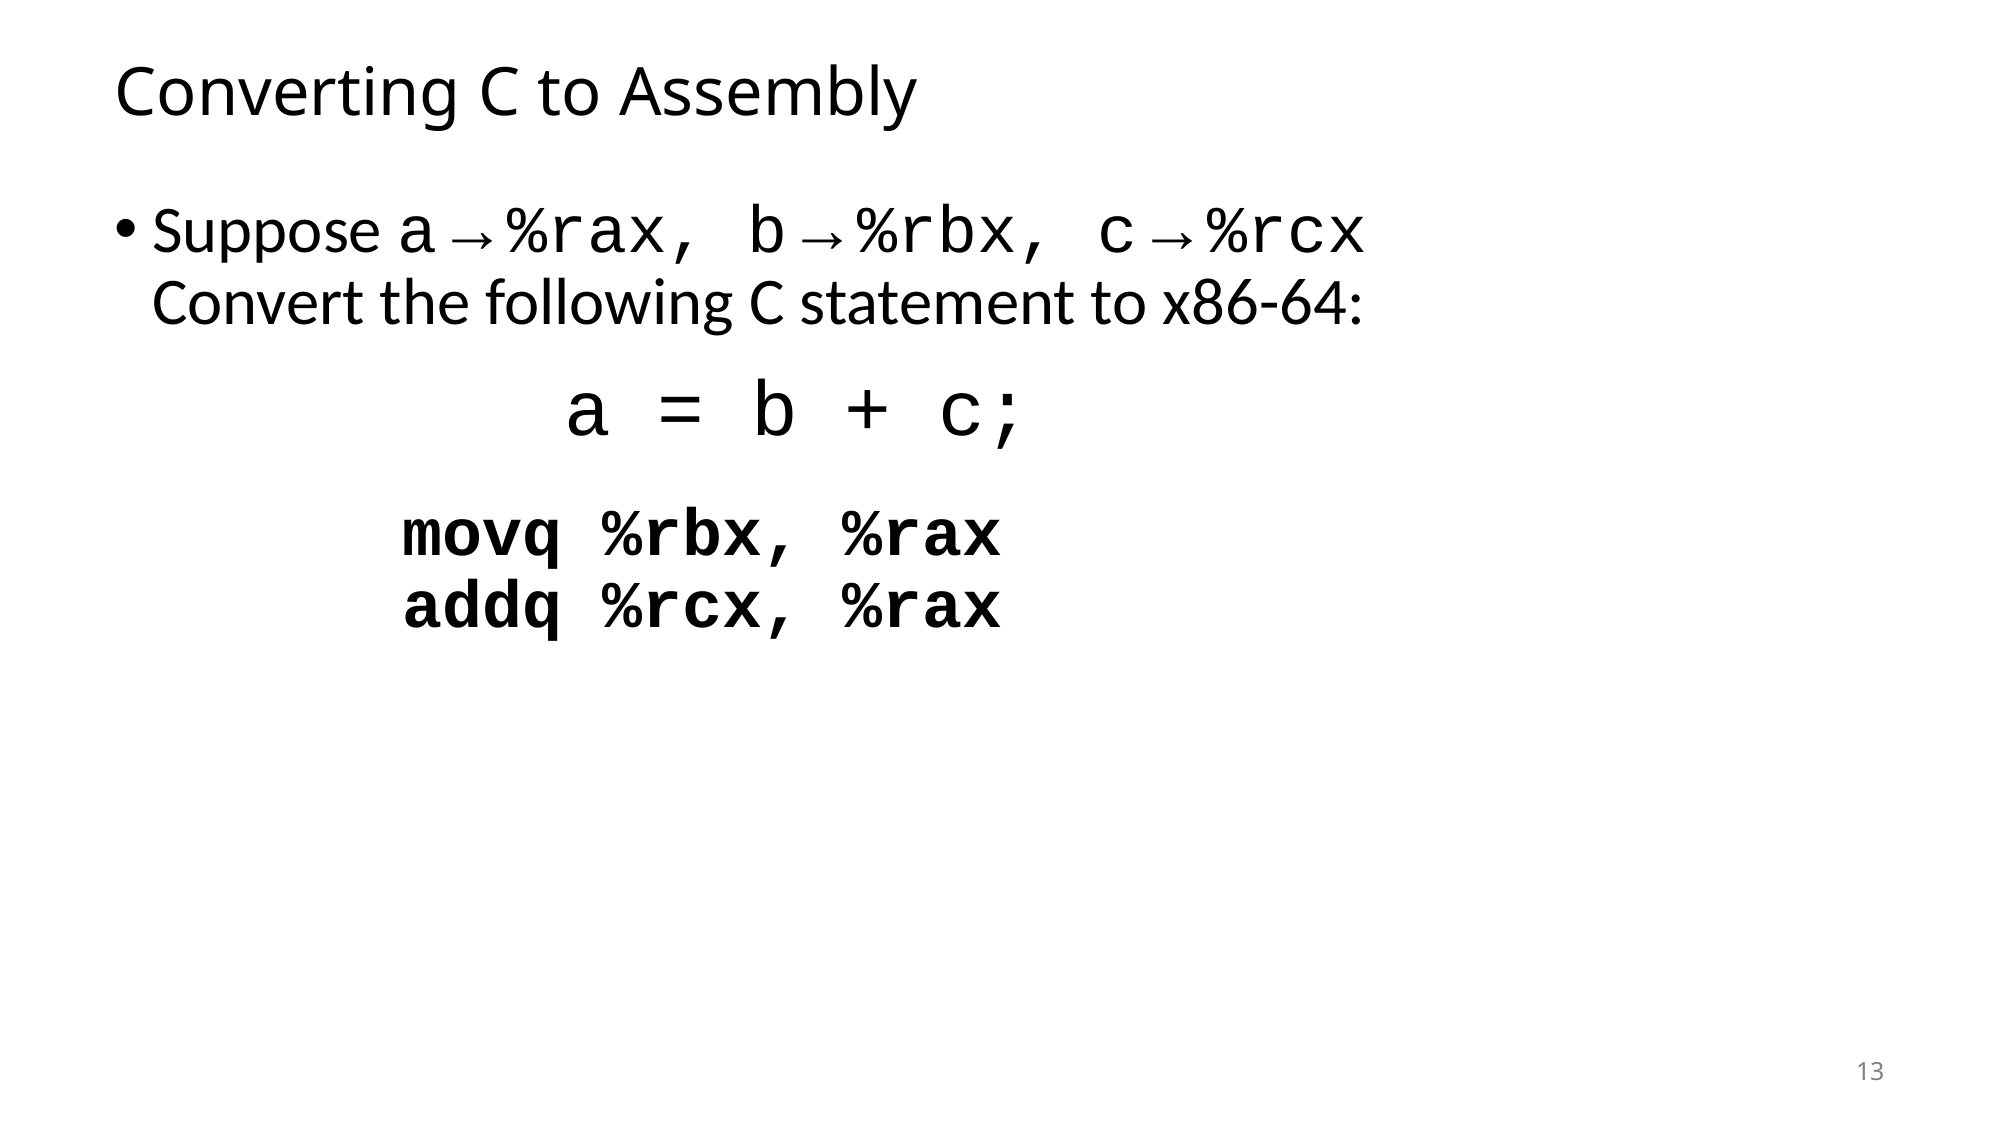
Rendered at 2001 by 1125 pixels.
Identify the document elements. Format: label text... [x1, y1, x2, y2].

list Suppose a → %rax, b → %rbx, c → %rcx Convert the following C statement to x86-64: a = b + c; movq %rbx, %rax addq %rcx, %rax [99, 187, 1900, 1013]
title Converting C to Assembly [99, 37, 1900, 150]
slide_number 13 [1749, 1042, 1900, 1103]
